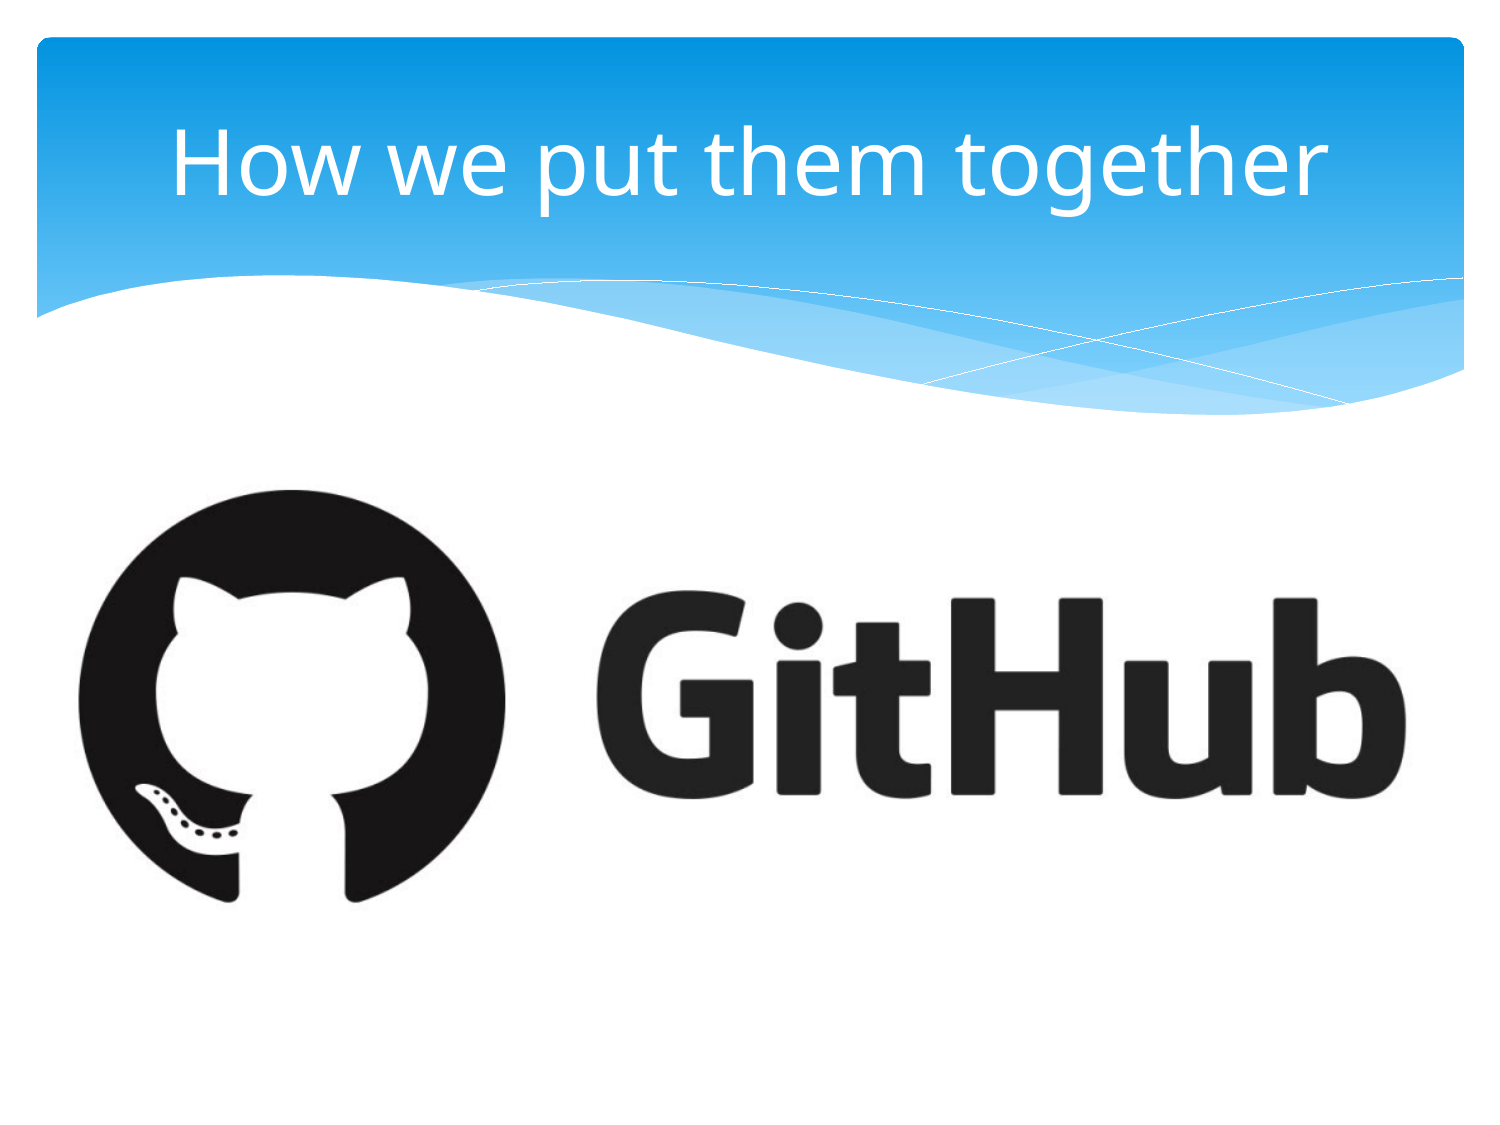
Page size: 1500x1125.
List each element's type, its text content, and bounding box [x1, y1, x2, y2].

title How we put them together [75, 55, 1425, 261]
picture [64, 475, 1422, 941]
